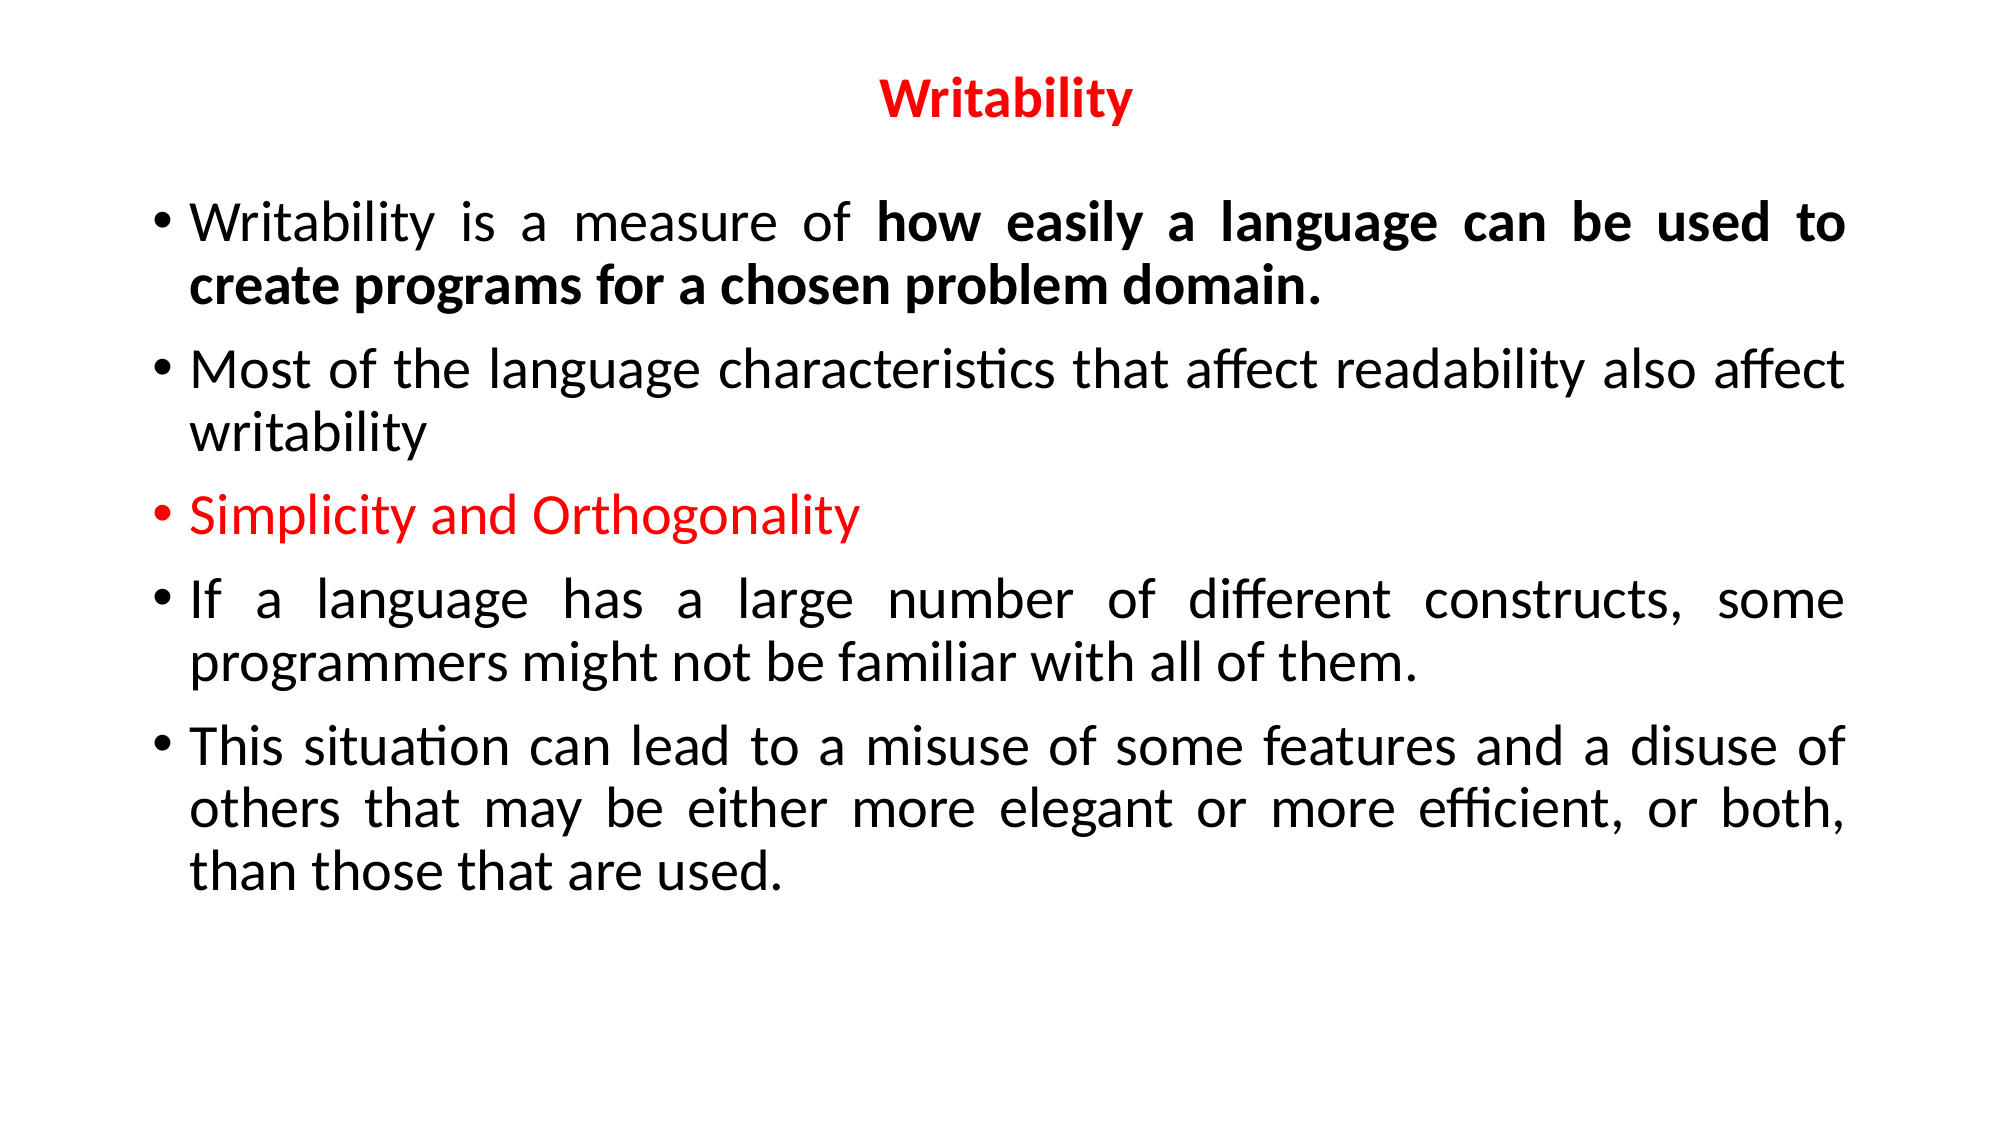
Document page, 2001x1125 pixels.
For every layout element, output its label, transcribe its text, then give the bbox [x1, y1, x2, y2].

title Writability [137, 59, 1863, 138]
list Writability is a measure of how easily a language can be used to create programs for a chosen problem domain. Most of the language characteristics that affect readability also affect writability Simplicity and Orthogonality If a language has a large number of different constructs, some programmers might not be familiar with all of them. This situation can lead to a misuse of some features and a disuse of others that may be either more elegant or more efficient, or both, than those that are used. [137, 183, 1863, 1014]
